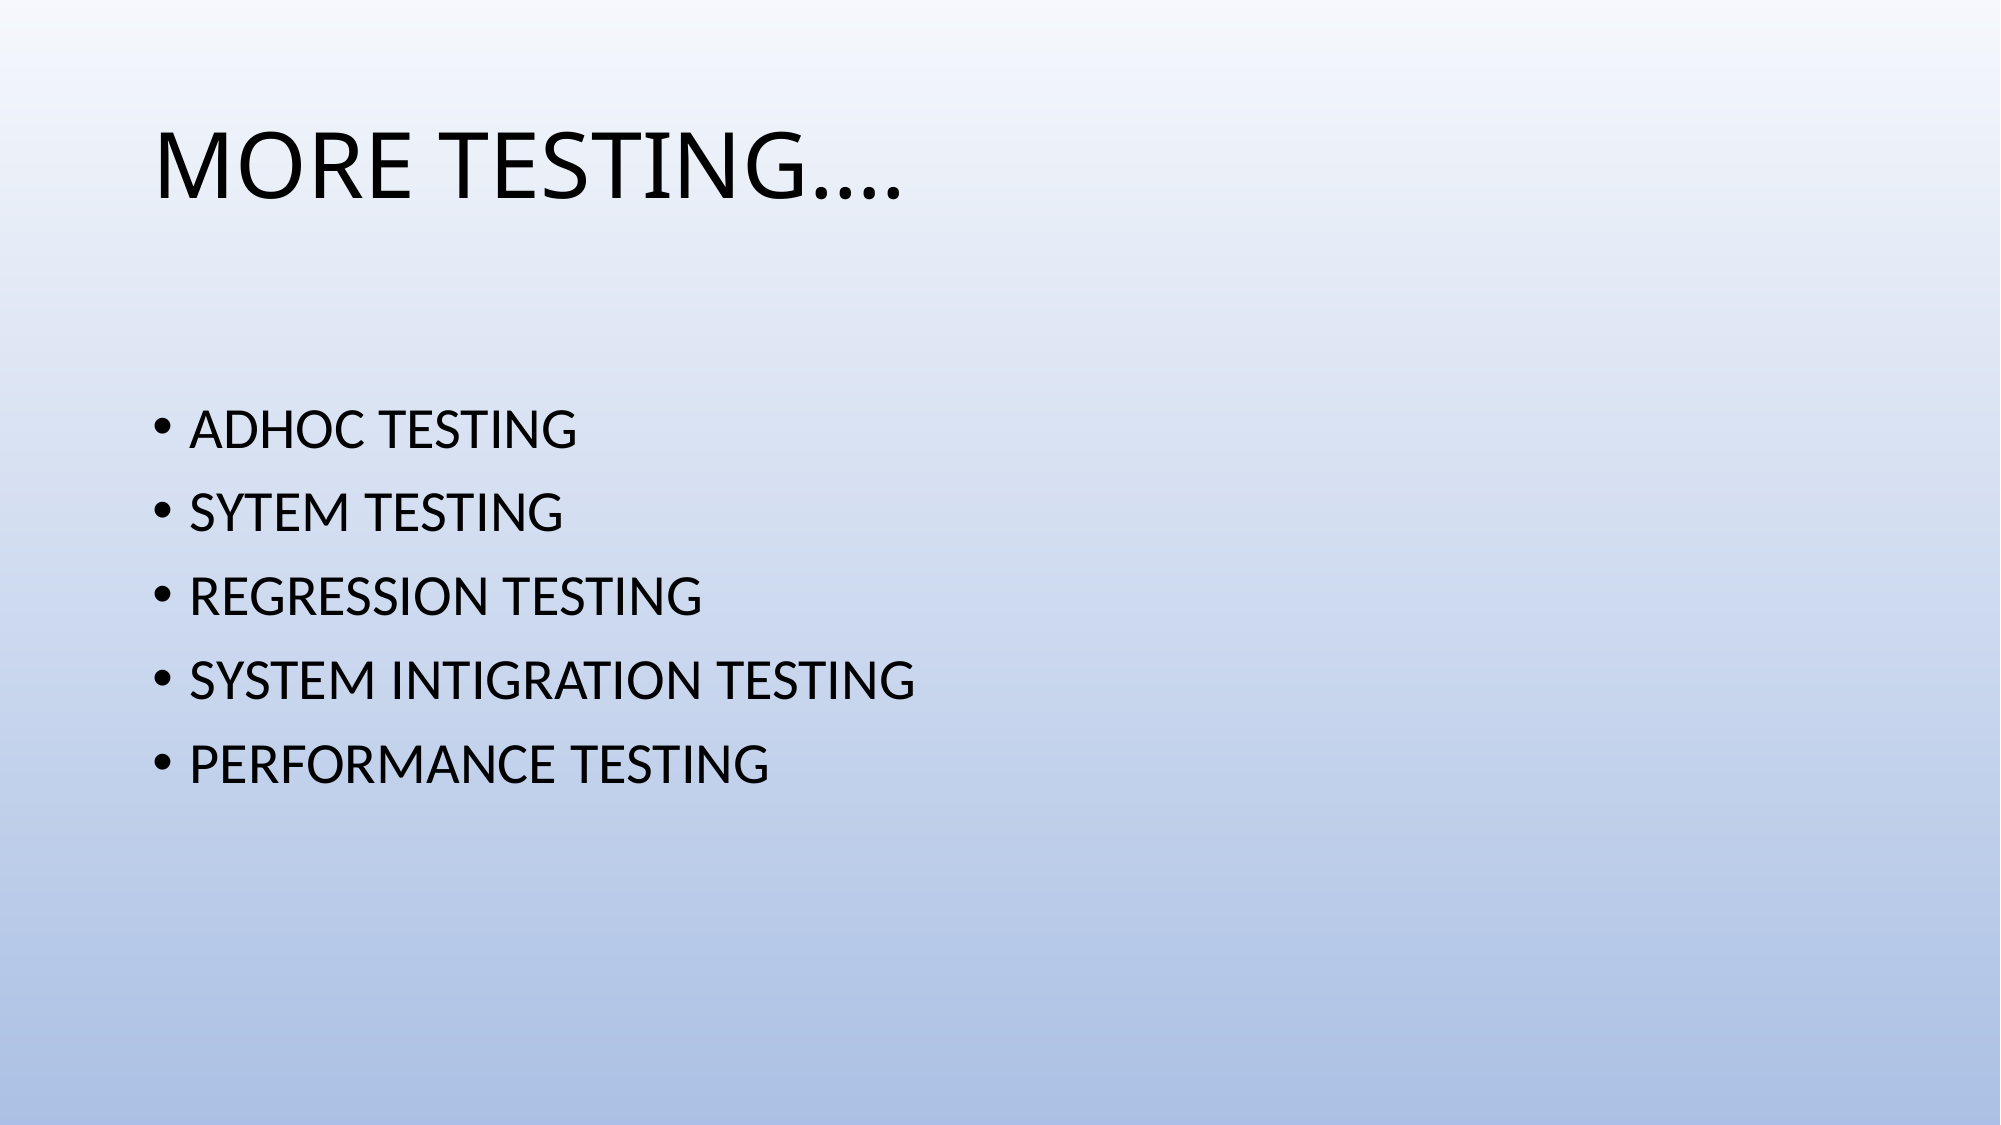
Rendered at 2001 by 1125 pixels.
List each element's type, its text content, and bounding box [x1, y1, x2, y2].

title MORE TESTING…. [137, 59, 1863, 278]
list ADHOC TESTING SYTEM TESTING REGRESSION TESTING SYSTEM INTIGRATION TESTING PERFORMANCE TESTING [137, 299, 1863, 1014]
